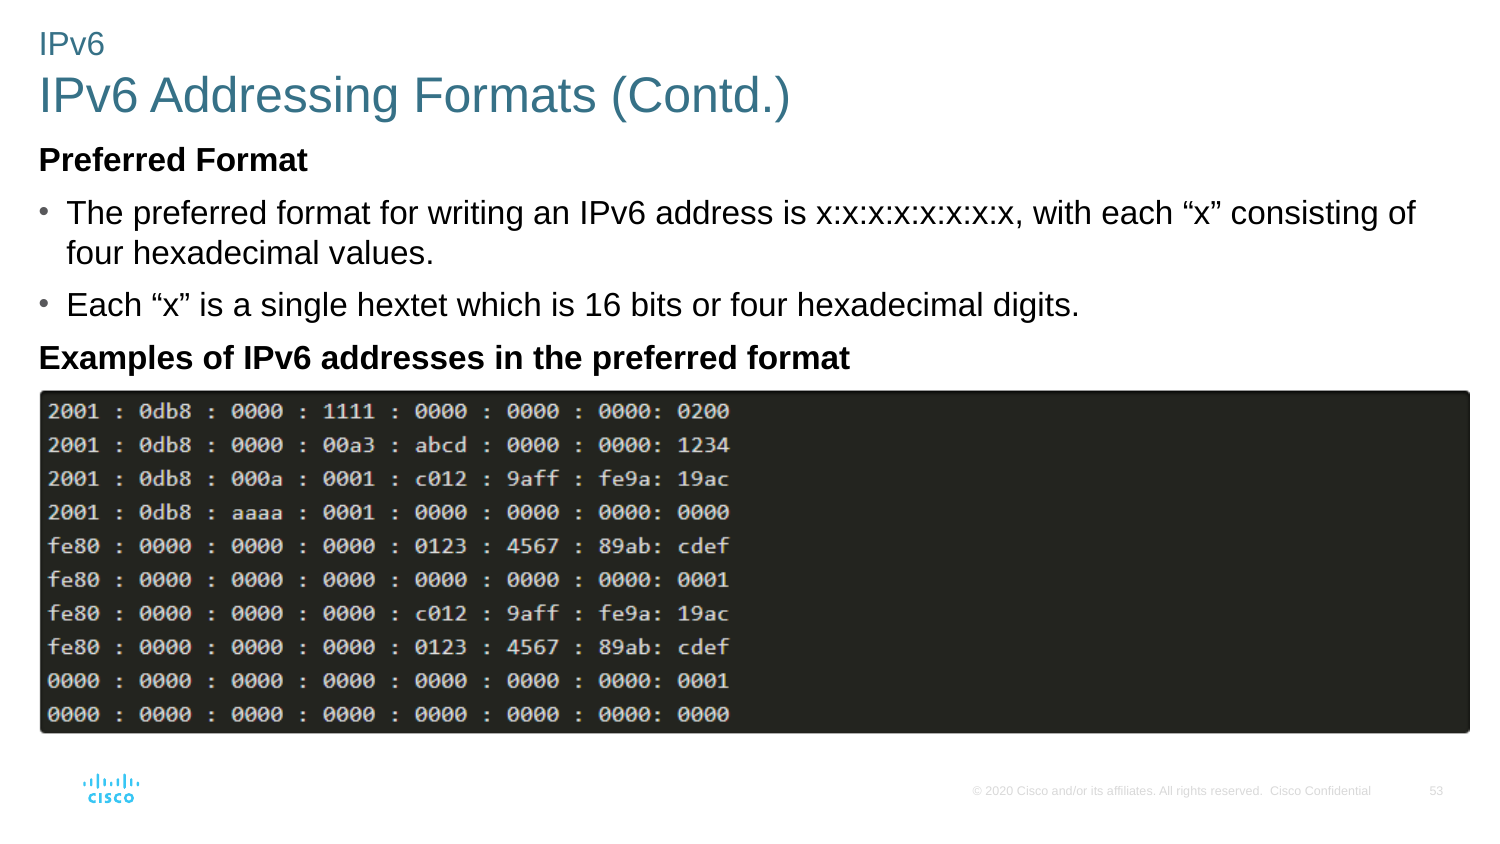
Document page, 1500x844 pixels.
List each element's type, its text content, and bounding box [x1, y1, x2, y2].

list Preferred Format The preferred format for writing an IPv6 address is x:x:x:x:x:x:x:x, with each “x” consisting of four hexadecimal values. Each “x” is a single hextet which is 16 bits or four hexadecimal digits. Examples of IPv6 addresses in the preferred format [23, 131, 1451, 779]
picture [33, 385, 1470, 735]
text_box IPv6 IPv6 Addressing Formats (Contd.) [23, 10, 1409, 131]
